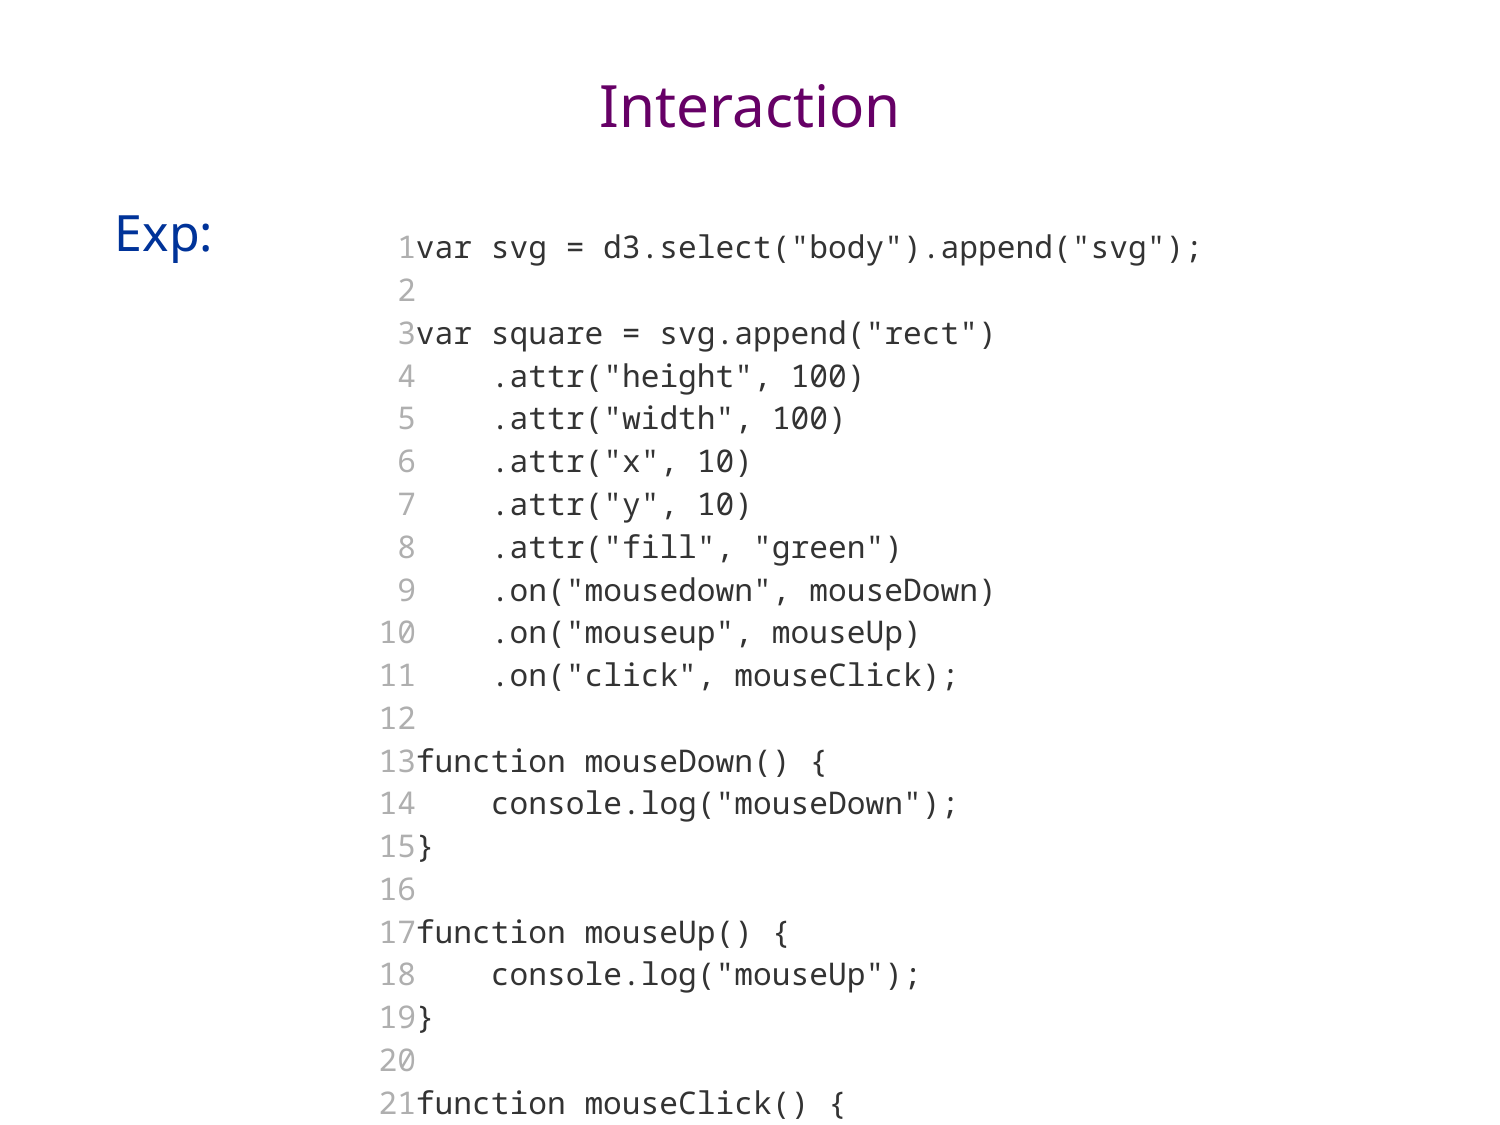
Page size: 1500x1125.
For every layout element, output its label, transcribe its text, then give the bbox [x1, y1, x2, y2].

table_header 1 2 3 4 5 6 7 8 9 10 11 12 13 14 15 16 17 18 19 20 21 22 23 [375, 225, 416, 1125]
list Exp: [99, 187, 1388, 1075]
table_header var svg = d3.select("body").append("svg"); var square = svg.append("rect") .attr("height", 100) .attr("width", 100) .attr("x", 10) .attr("y", 10) .attr("fill", "green") .on("mousedown", mouseDown) .on("mouseup", mouseUp) .on("click", mouseClick); function mouseDown() { console.log("mouseDown"); } function mouseUp() { console.log("mouseUp"); } function mouseClick() { console.log("mouseClick"); } [416, 225, 1237, 1125]
title Interaction [0, 75, 1500, 150]
